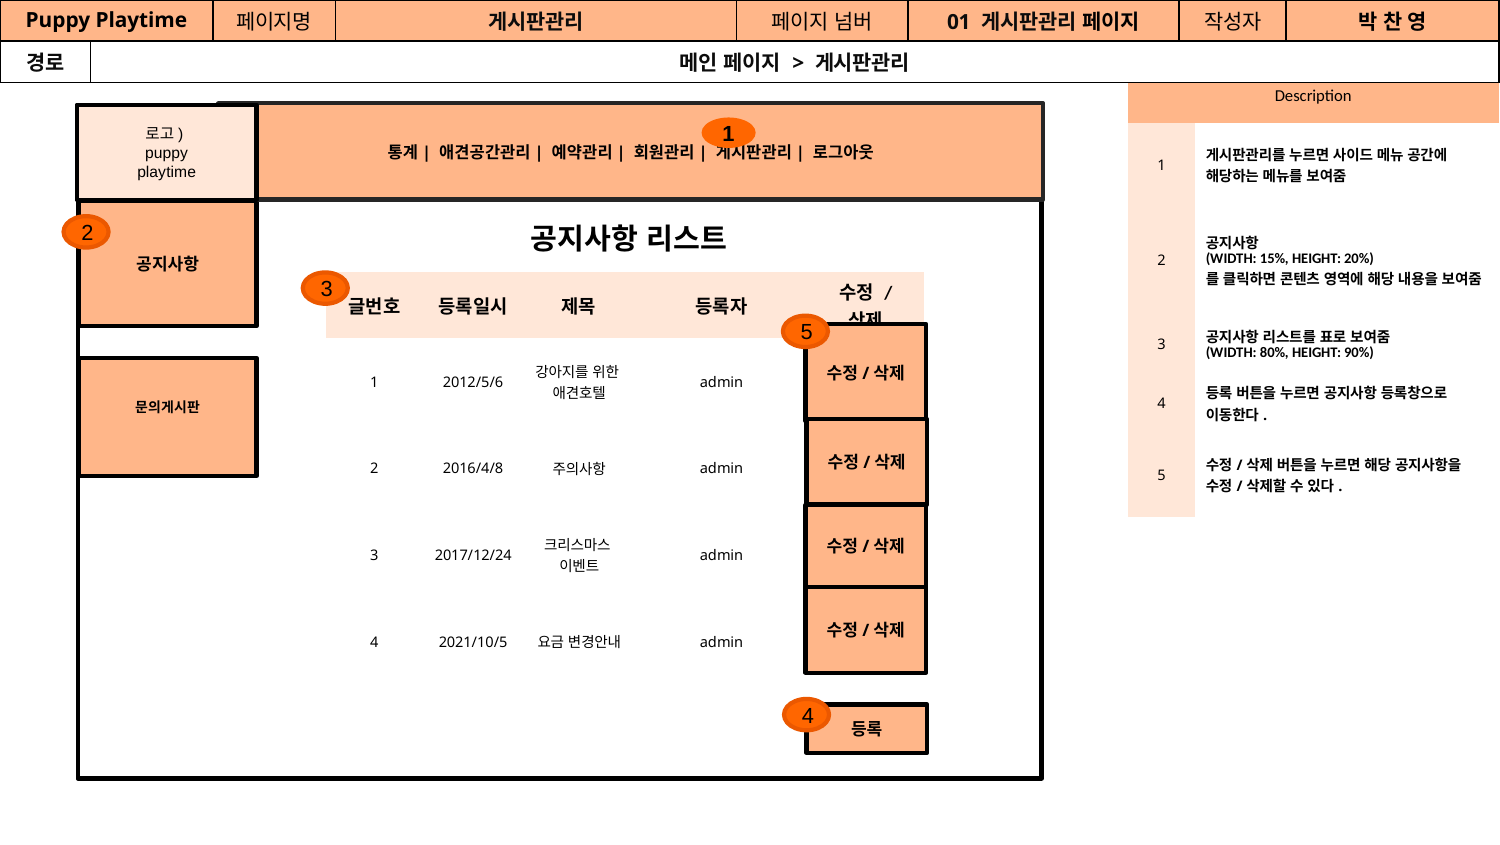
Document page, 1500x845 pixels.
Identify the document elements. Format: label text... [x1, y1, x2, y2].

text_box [62, 102, 1044, 779]
table_header Description [1128, 83, 1499, 123]
table_header 페이지명 [214, 1, 335, 40]
table_cell 메인 페이지 > 게시판관리 [91, 42, 1498, 82]
table_header 게시판관리 [336, 1, 736, 40]
table_header 박 찬 영 [1287, 1, 1498, 40]
table_cell 경로 [1, 42, 90, 82]
table_cell 수정/삭제 버튼을 누르면 해당 공지사항을 수정/삭제할 수 있다. [1195, 433, 1499, 517]
table_cell 공지사항 (WIDTH: 15%, HEIGHT: 20%) 를 클릭하면 콘텐츠 영역에 해당 내용을 보여줌 [1195, 206, 1499, 314]
table_header 페이지 넘버 [737, 1, 907, 40]
table_cell 1 [1128, 123, 1195, 206]
table_cell 4 [1128, 374, 1195, 433]
table_cell 5 [1128, 433, 1195, 517]
table_cell 2 [1128, 206, 1195, 314]
table_cell 게시판관리를 누르면 사이드 메뉴 공간에 해당하는 메뉴를 보여줌 [1195, 123, 1499, 206]
table_header 01 게시판관리 페이지 [909, 1, 1178, 40]
table_cell 공지사항 리스트를 표로 보여줌 (WIDTH: 80%, HEIGHT: 90%) [1195, 314, 1499, 374]
table_header Puppy Playtime [1, 1, 212, 40]
table_cell 등록 버튼을 누르면 공지사항 등록창으로 이동한다. [1195, 374, 1499, 433]
table_header 작성자 [1180, 1, 1285, 40]
table_cell 3 [1128, 314, 1195, 374]
